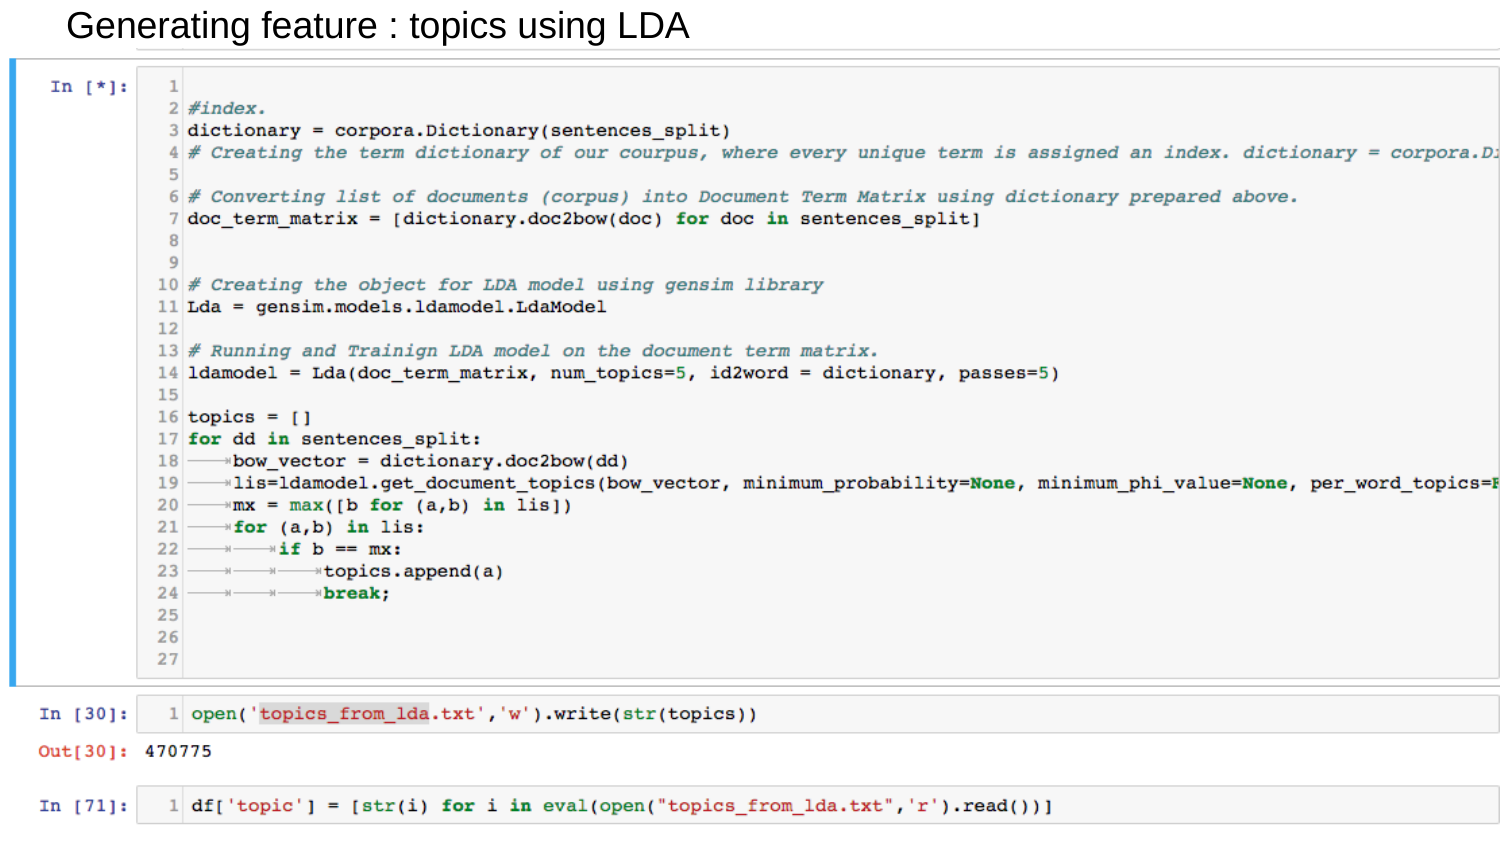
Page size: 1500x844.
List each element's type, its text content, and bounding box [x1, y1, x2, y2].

picture [0, 48, 1500, 836]
title Generating feature : topics using LDA [51, 0, 1449, 47]
